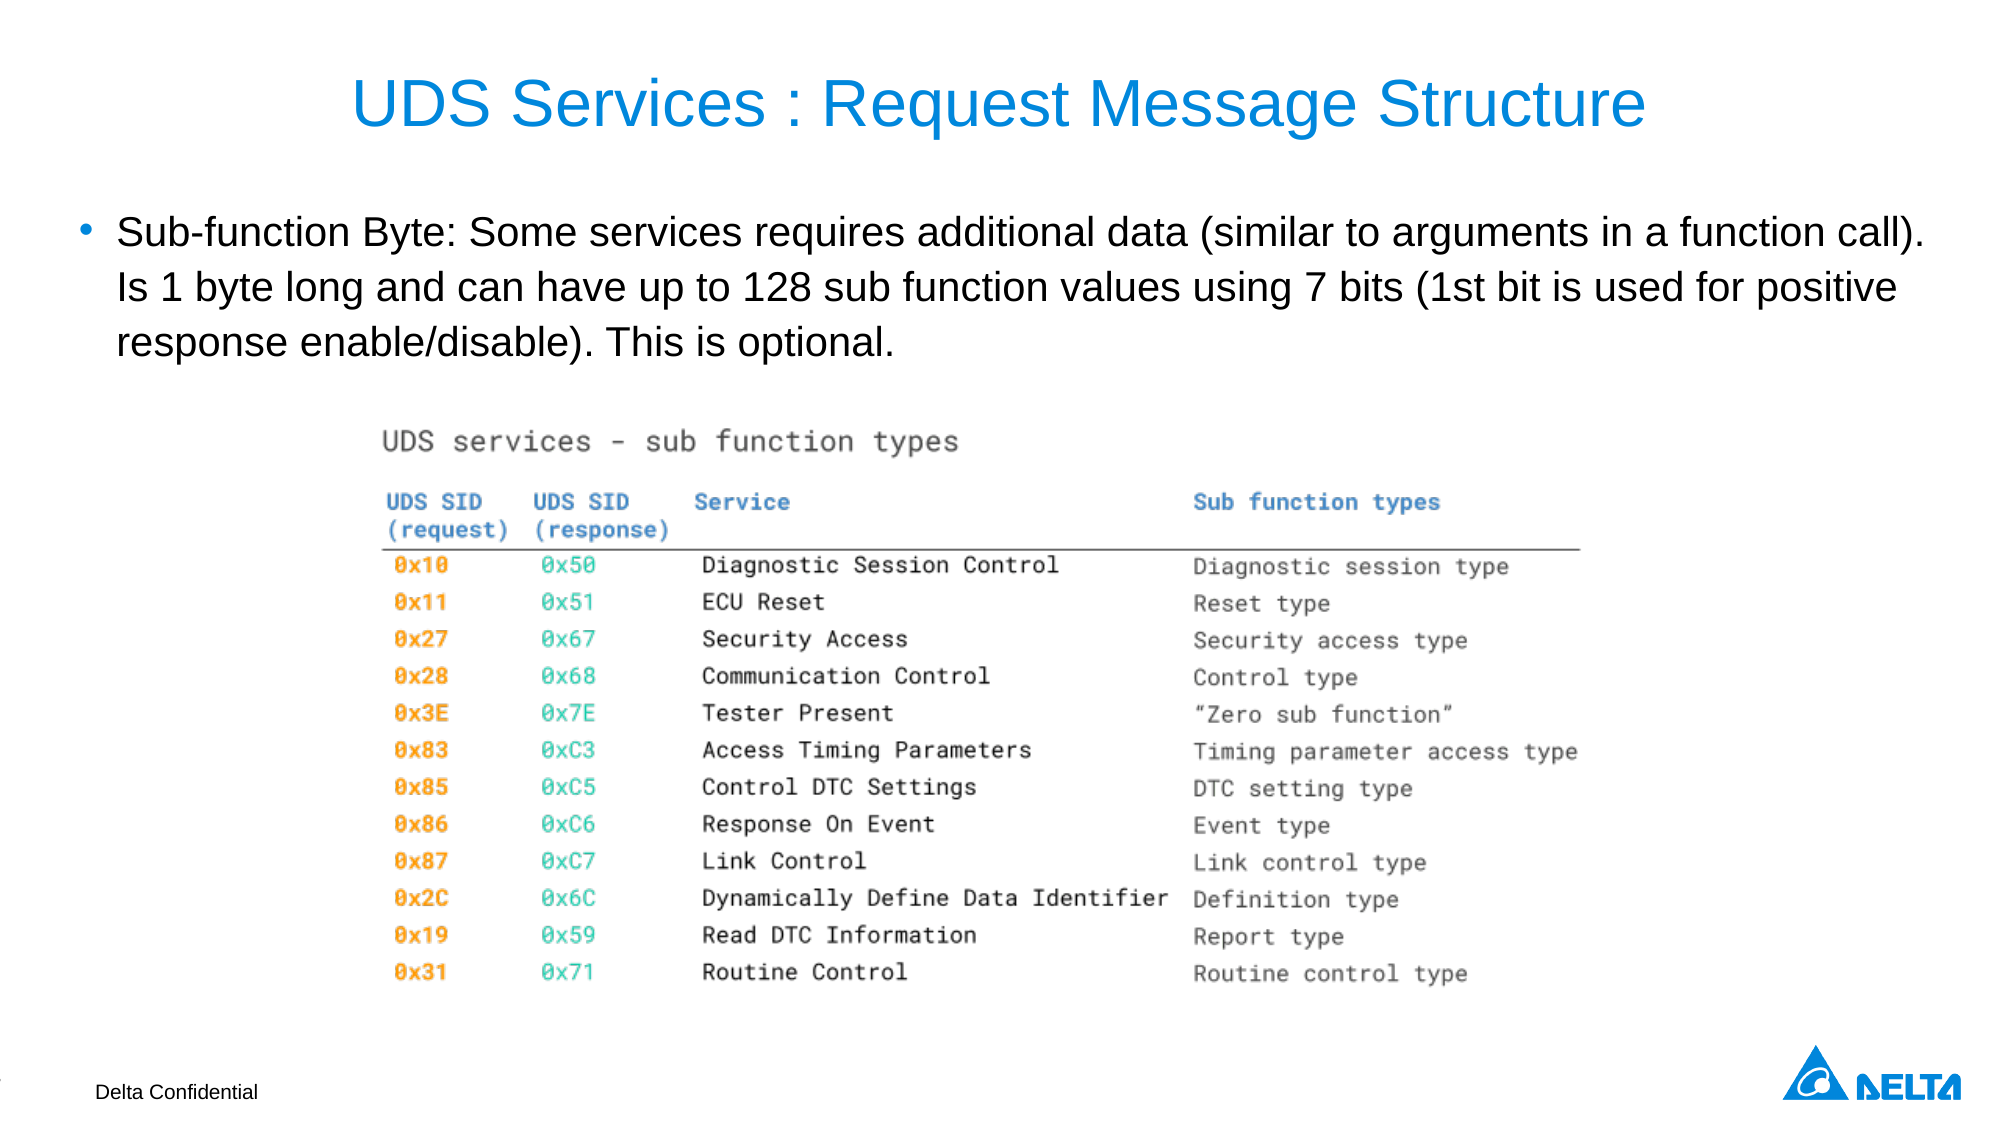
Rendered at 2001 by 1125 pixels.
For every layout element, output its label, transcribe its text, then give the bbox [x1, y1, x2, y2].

list Sub-function Byte: Some services requires additional data (similar to arguments in a function call). Is 1 byte long and can have up to 128 sub function values using 7 bits (1st bit is used for positive response enable/disable). This is optional. [78, 191, 1934, 562]
title UDS Services : Request Message Structure [66, 61, 1934, 173]
picture [1759, 1021, 1984, 1123]
picture [352, 399, 1603, 1025]
